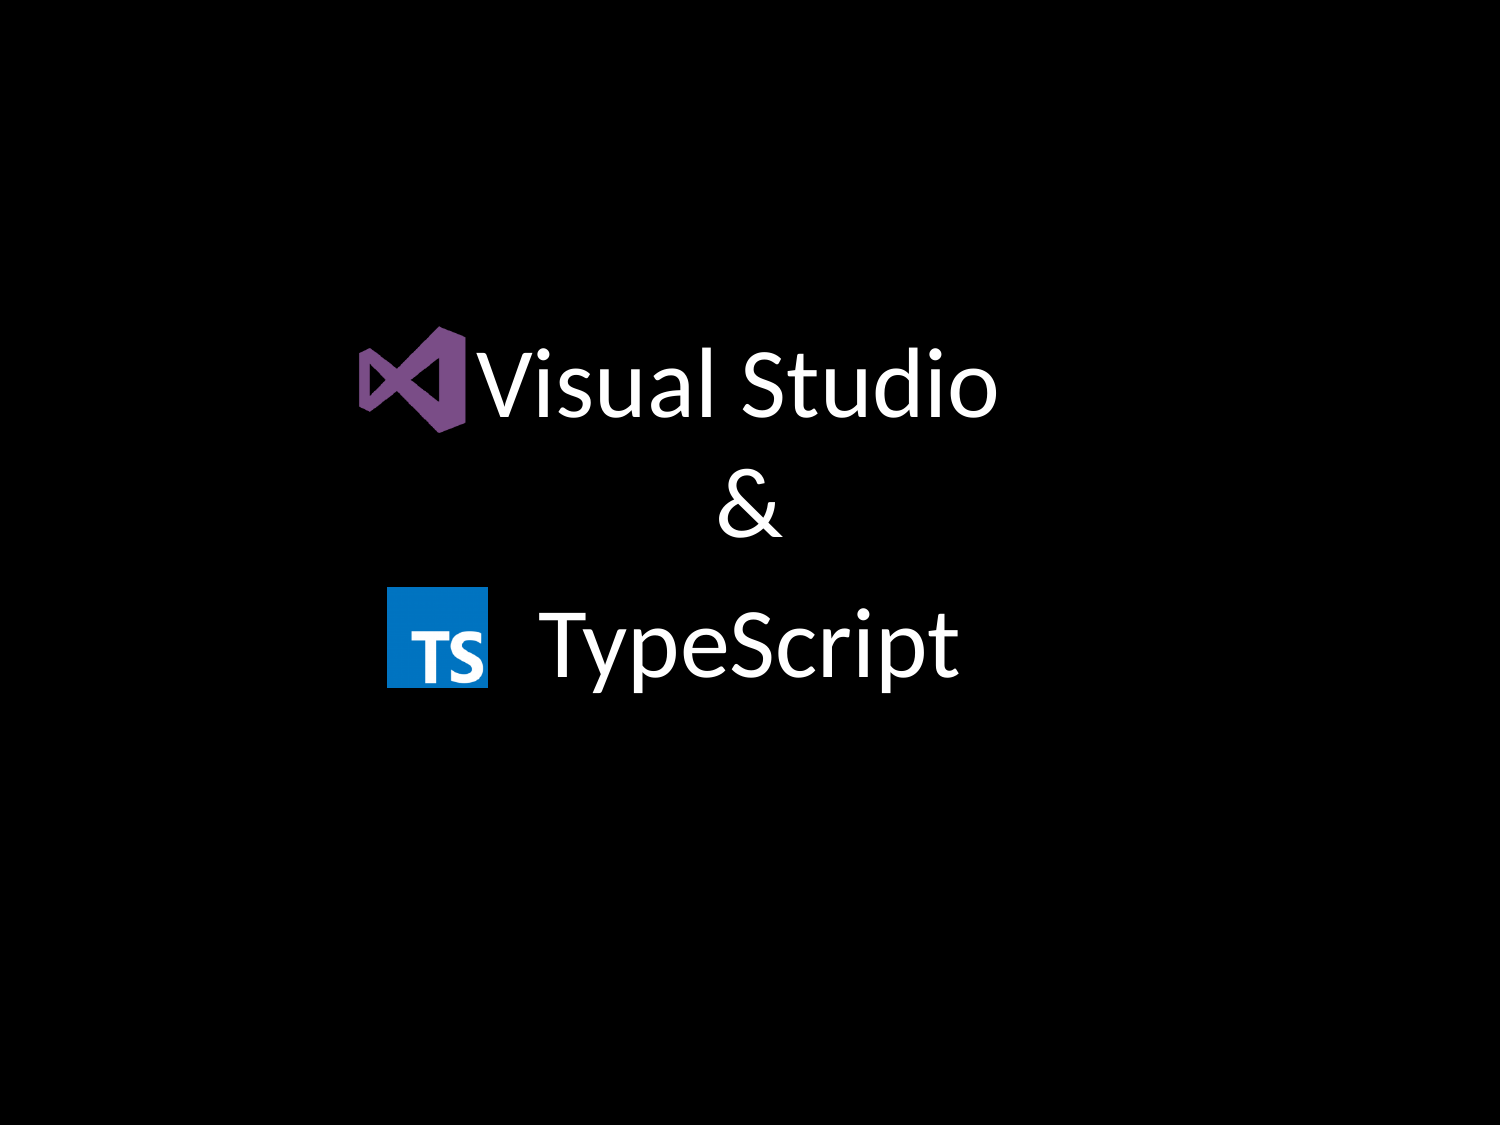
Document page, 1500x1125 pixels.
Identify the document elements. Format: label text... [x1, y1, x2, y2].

picture [387, 587, 488, 688]
picture [311, 326, 514, 433]
list Visual Studio & TypeScript [75, 170, 1425, 913]
